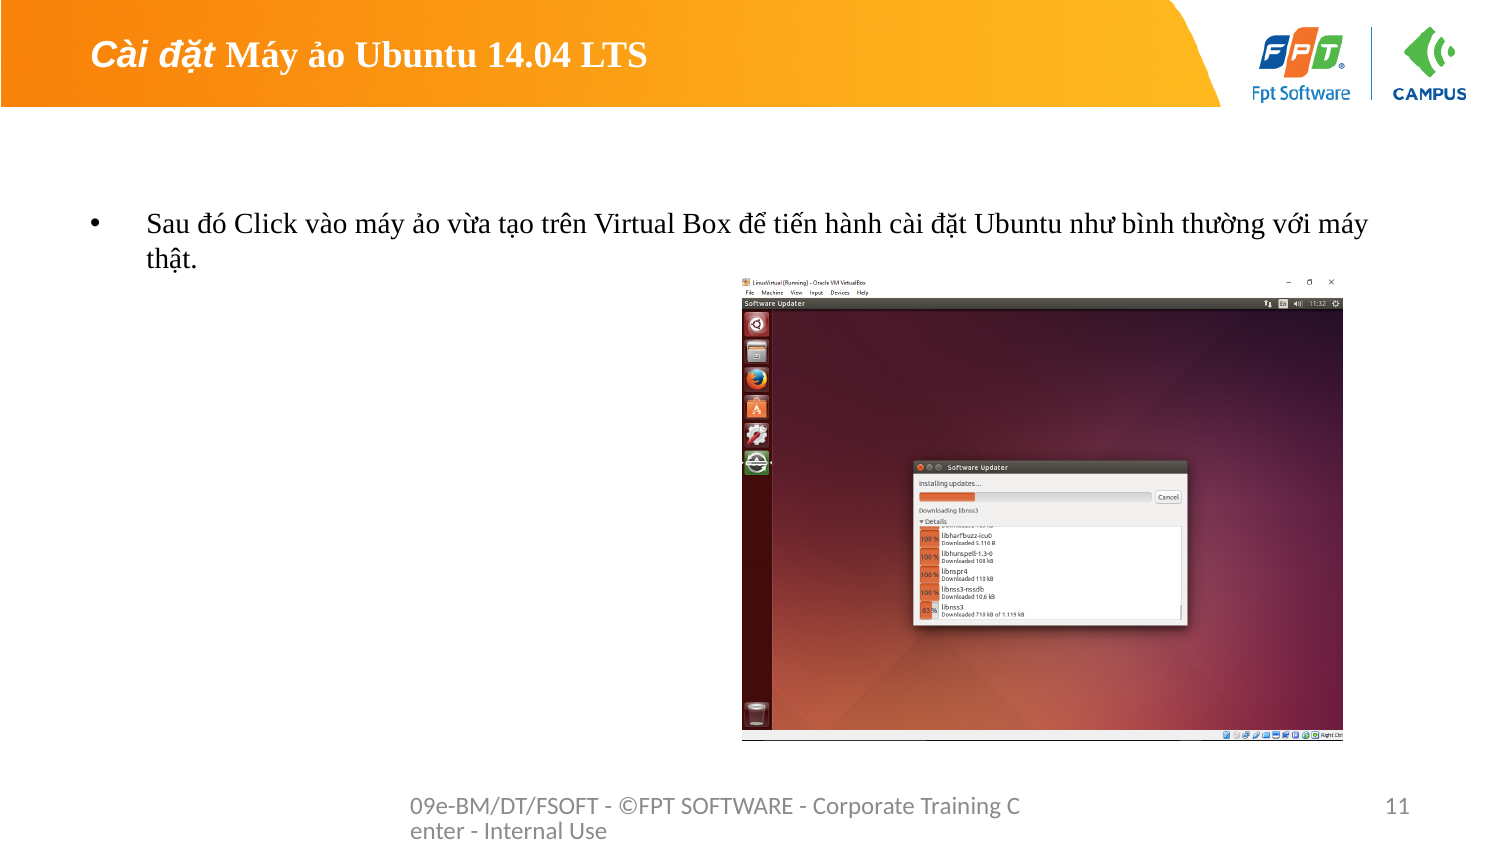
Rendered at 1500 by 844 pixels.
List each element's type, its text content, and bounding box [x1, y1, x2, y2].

picture [1, 0, 1499, 844]
slide_number 11 [1074, 782, 1425, 827]
list Sau đó Click vào máy ảo vừa tạo trên Virtual Box để tiến hành cài đặt Ubuntu như bình thường với máy thật. [75, 196, 1425, 754]
title Cài đặt Máy ảo Ubuntu 14.04 LTS [75, 0, 1176, 106]
footer 09e-BM/DT/FSOFT - ©FPT SOFTWARE - Corporate Training Center - Internal Use [395, 782, 1043, 827]
